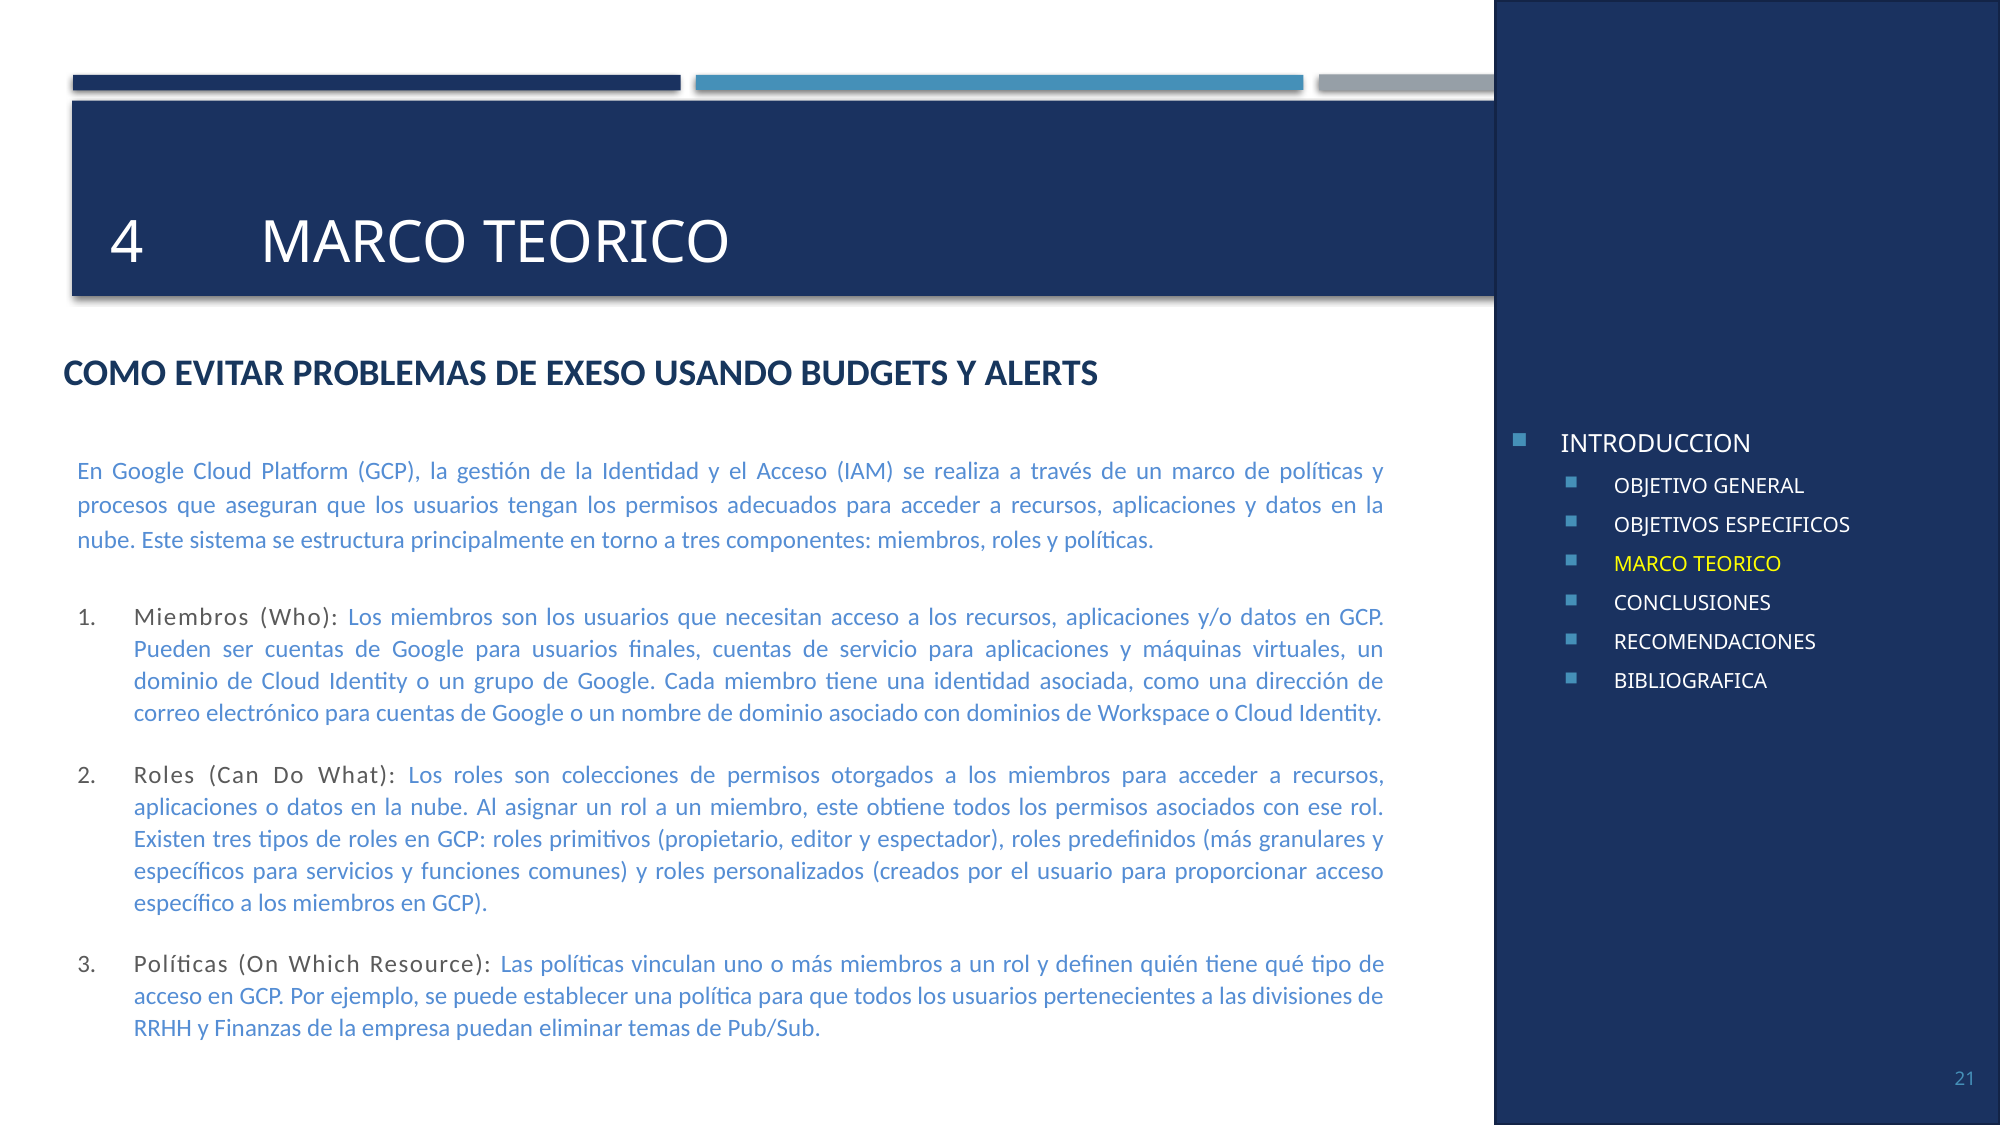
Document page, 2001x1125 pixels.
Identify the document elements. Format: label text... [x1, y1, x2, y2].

text_box INTRODUCCION OBJETIVO GENERAL OBJETIVOS ESPECIFICOS MARCO TEORICO CONCLUSIONES RECOMENDACIONES BIBLIOGRAFICA [1494, 0, 2000, 1125]
title 4 MARCO TEORICO [95, 115, 1494, 282]
text_box En Google Cloud Platform (GCP), la gestión de la Identidad y el Acceso (IAM) se realiza a través de un marco de políticas y procesos que aseguran que los usuarios tengan los permisos adecuados para acceder a recursos, aplicaciones y datos en la nube. Este sistema se estructura principalmente en torno a tres componentes: miembros, roles y políticas. Miembros (Who): Los miembros son los usuarios que necesitan acceso a los recursos, aplicaciones y/o datos en GCP. Pueden ser cuentas de Google para usuarios finales, cuentas de servicio para aplicaciones y máquinas virtuales, un dominio de Cloud Identity o un grupo de Google. Cada miembro tiene una identidad asociada, como una dirección de correo electrónico para cuentas de Google o un nombre de dominio asociado con dominios de Workspace o Cloud Identity. Roles (Can Do What): Los roles son colecciones de permisos otorgados a los miembros para acceder a recursos, aplicaciones o datos en la nube. Al asignar un rol a un miembro, este obtiene todos los permisos asociados con ese rol. Existen tres tipos de roles en GCP: roles primitivos (propietario, editor y espectador), roles predefinidos (más granulares y específicos para servicios y funciones comunes) y roles personalizados (creados por el usuario para proporcionar acceso específico a los miembros en GCP). Políticas (On Which Resource): Las políticas vinculan uno o más miembros a un rol y definen quién tiene qué tipo de acceso en GCP. Por ejemplo, se puede establecer una política para que todos los usuarios pertenecientes a las divisiones de RRHH y Finanzas de la empresa puedan eliminar temas de Pub/Sub. [62, 442, 1402, 1049]
text_box COMO EVITAR PROBLEMAS DE EXESO USANDO BUDGETS Y ALERTS [48, 340, 1260, 401]
slide_number 21 [1818, 1048, 1991, 1109]
